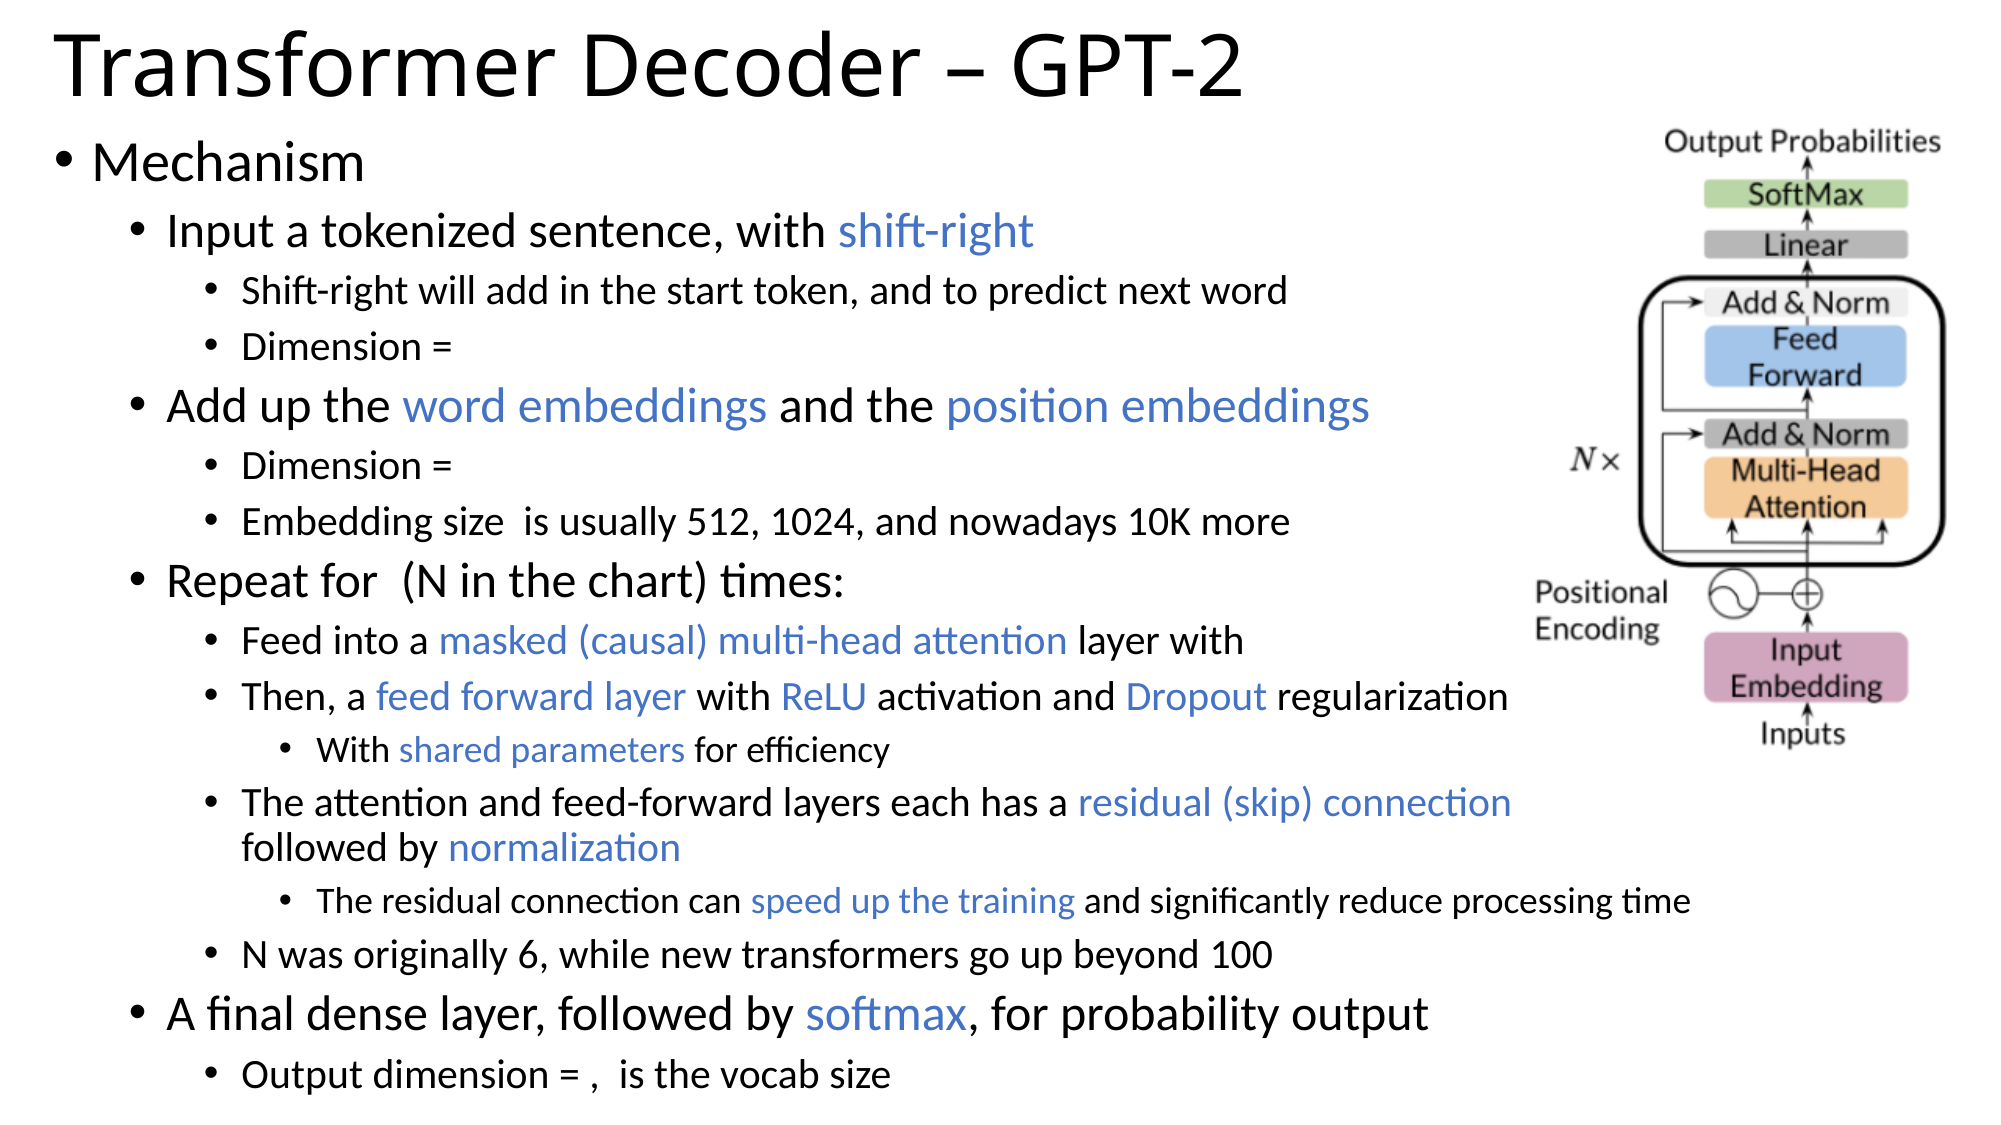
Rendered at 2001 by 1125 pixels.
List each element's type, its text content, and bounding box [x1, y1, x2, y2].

picture [1528, 123, 1950, 752]
title Transformer Decoder – GPT-2 [39, 14, 1950, 124]
